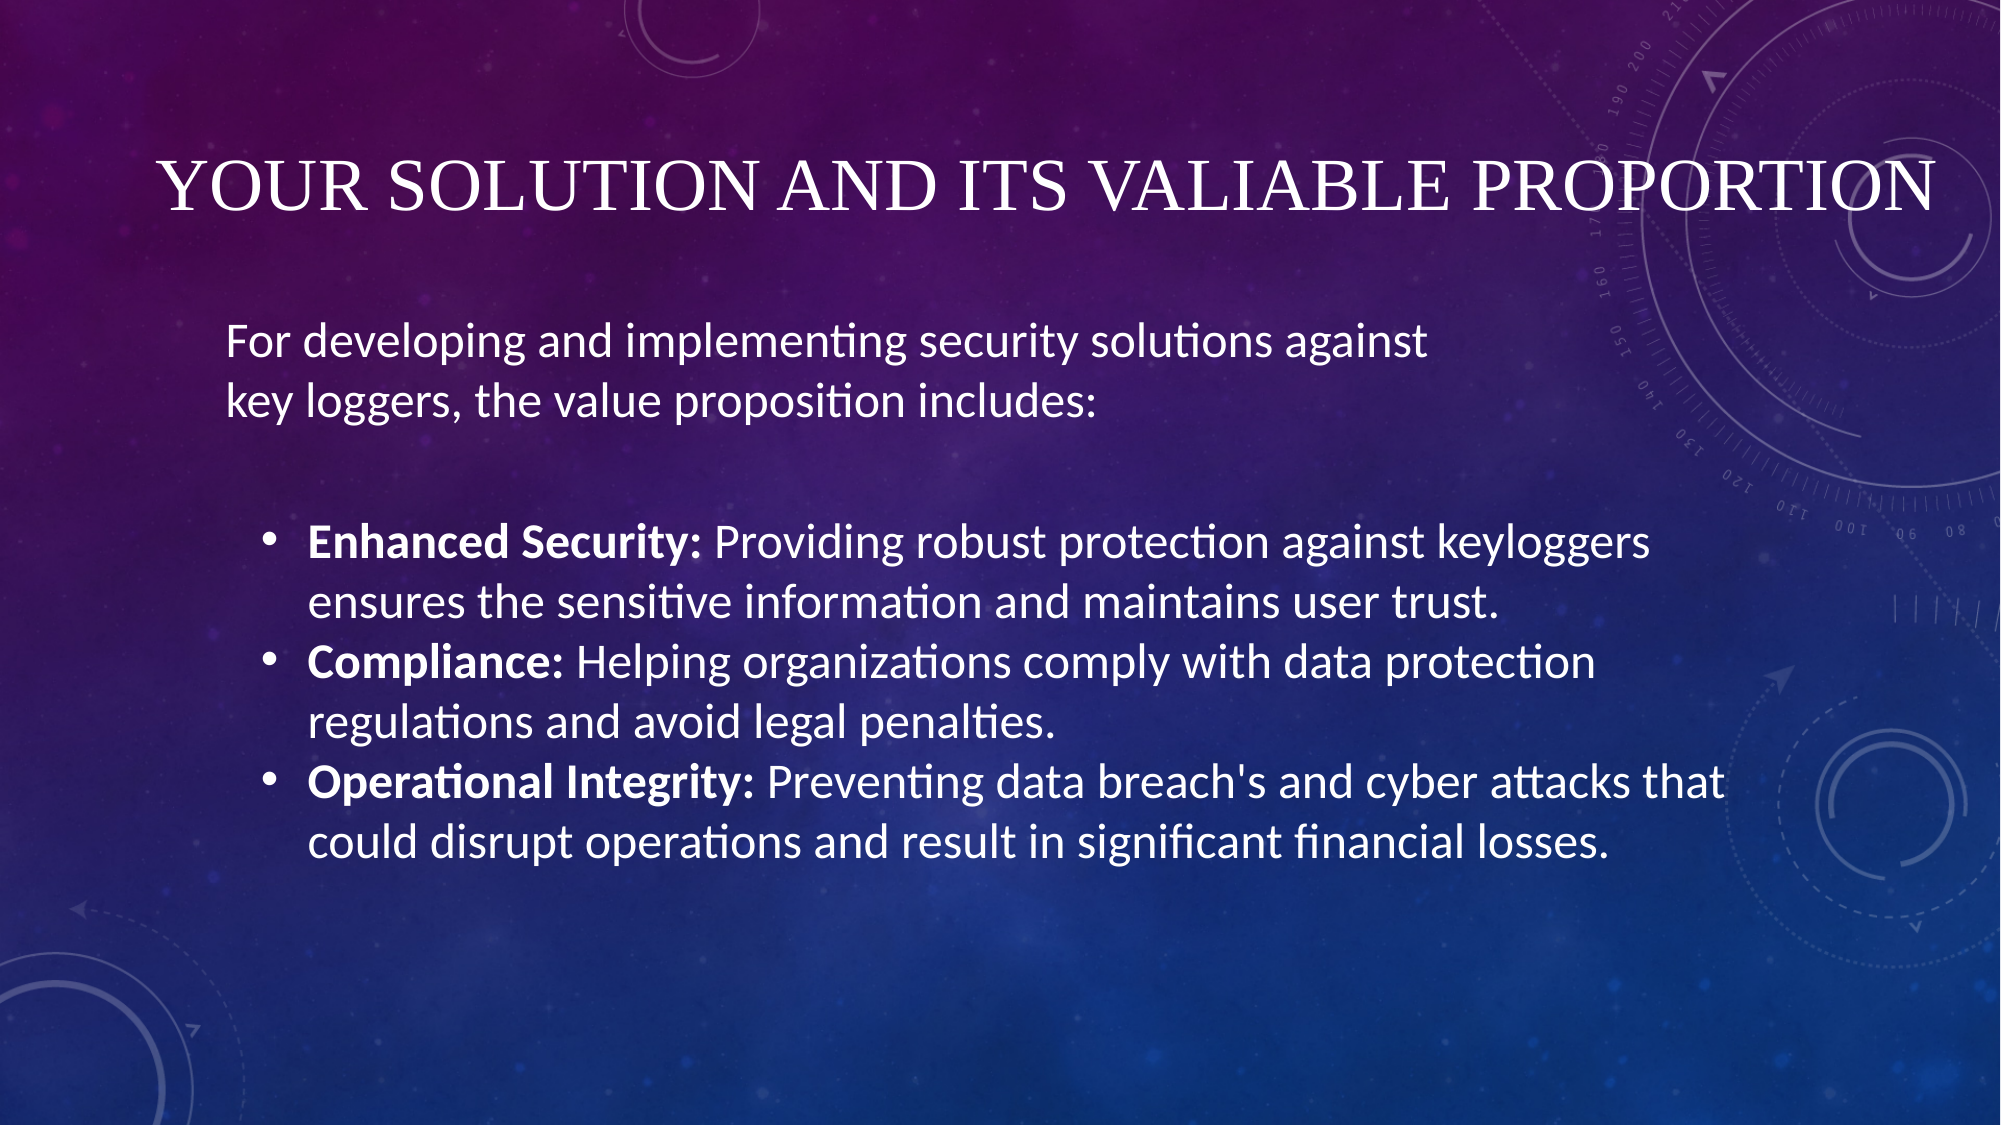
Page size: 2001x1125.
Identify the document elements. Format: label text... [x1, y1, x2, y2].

picture [0, 0, 2001, 1125]
text_box For developing and implementing security solutions against key loggers, the value proposition includes: [210, 299, 1646, 480]
text_box YOUR SOLUTION AND ITS VALIABLE PROPORTION [140, 127, 1954, 233]
text_box Enhanced Security: Providing robust protection against keyloggers ensures the sensitive information and maintains user trust. Compliance: Helping organizations comply with data protection regulations and avoid legal penalties. Operational Integrity: Preventing data breach's and cyber attacks that could disrupt operations and result in significant financial losses. [246, 501, 1814, 876]
